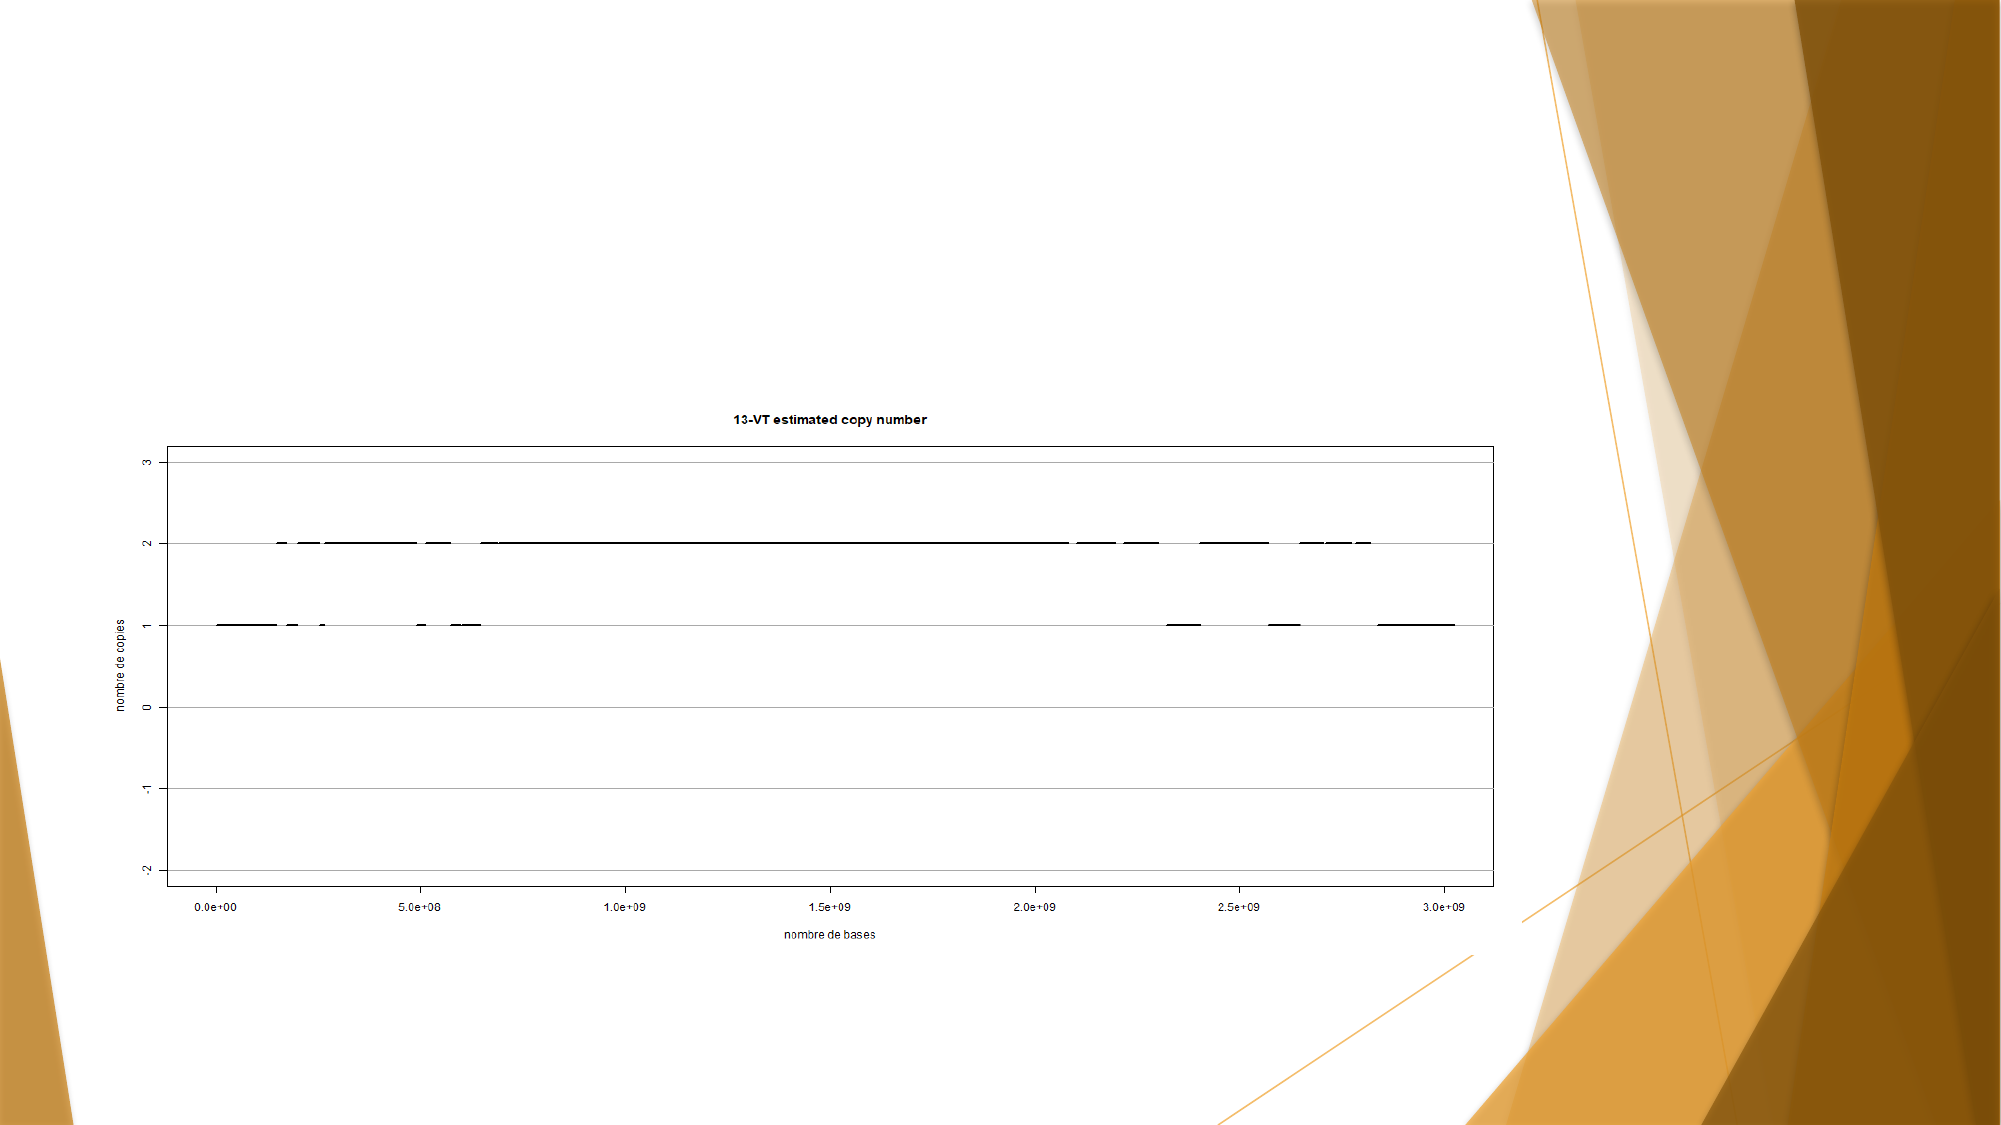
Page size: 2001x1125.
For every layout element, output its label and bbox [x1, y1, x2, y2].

list [110, 390, 1522, 956]
